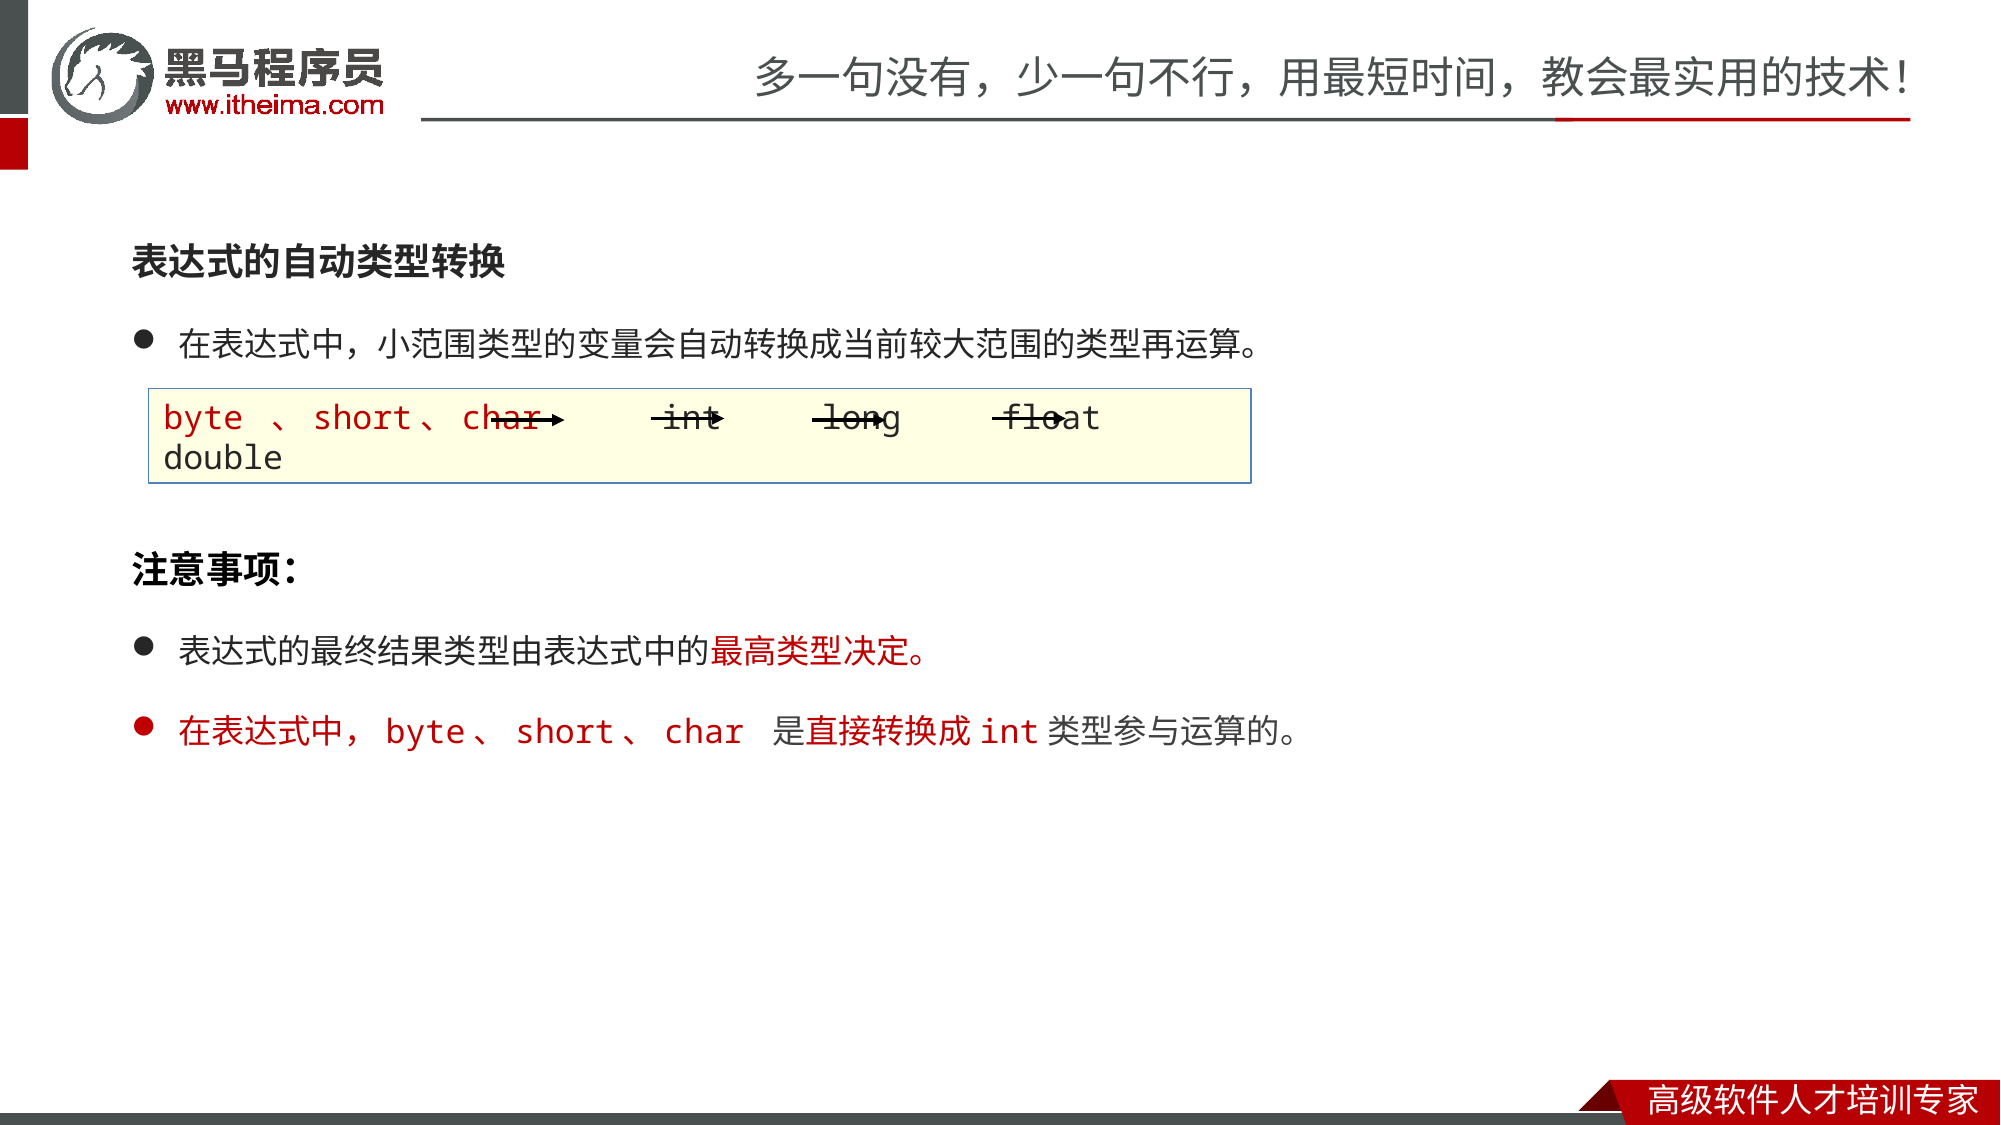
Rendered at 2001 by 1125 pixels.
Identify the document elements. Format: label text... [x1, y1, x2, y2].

text_box 注意事项： 表达式的最终结果类型由表达式中的最高类型决定。 在表达式中，byte、short、char 是直接转换成int类型参与运算的。 [116, 493, 1445, 758]
picture [50, 26, 384, 125]
text_box 表达式的自动类型转换 [116, 218, 541, 304]
text_box byte 、short、char int long float double [148, 388, 1252, 484]
text_box 在表达式中，小范围类型的变量会自动转换成当前较大范围的类型再运算。 [116, 296, 1710, 371]
